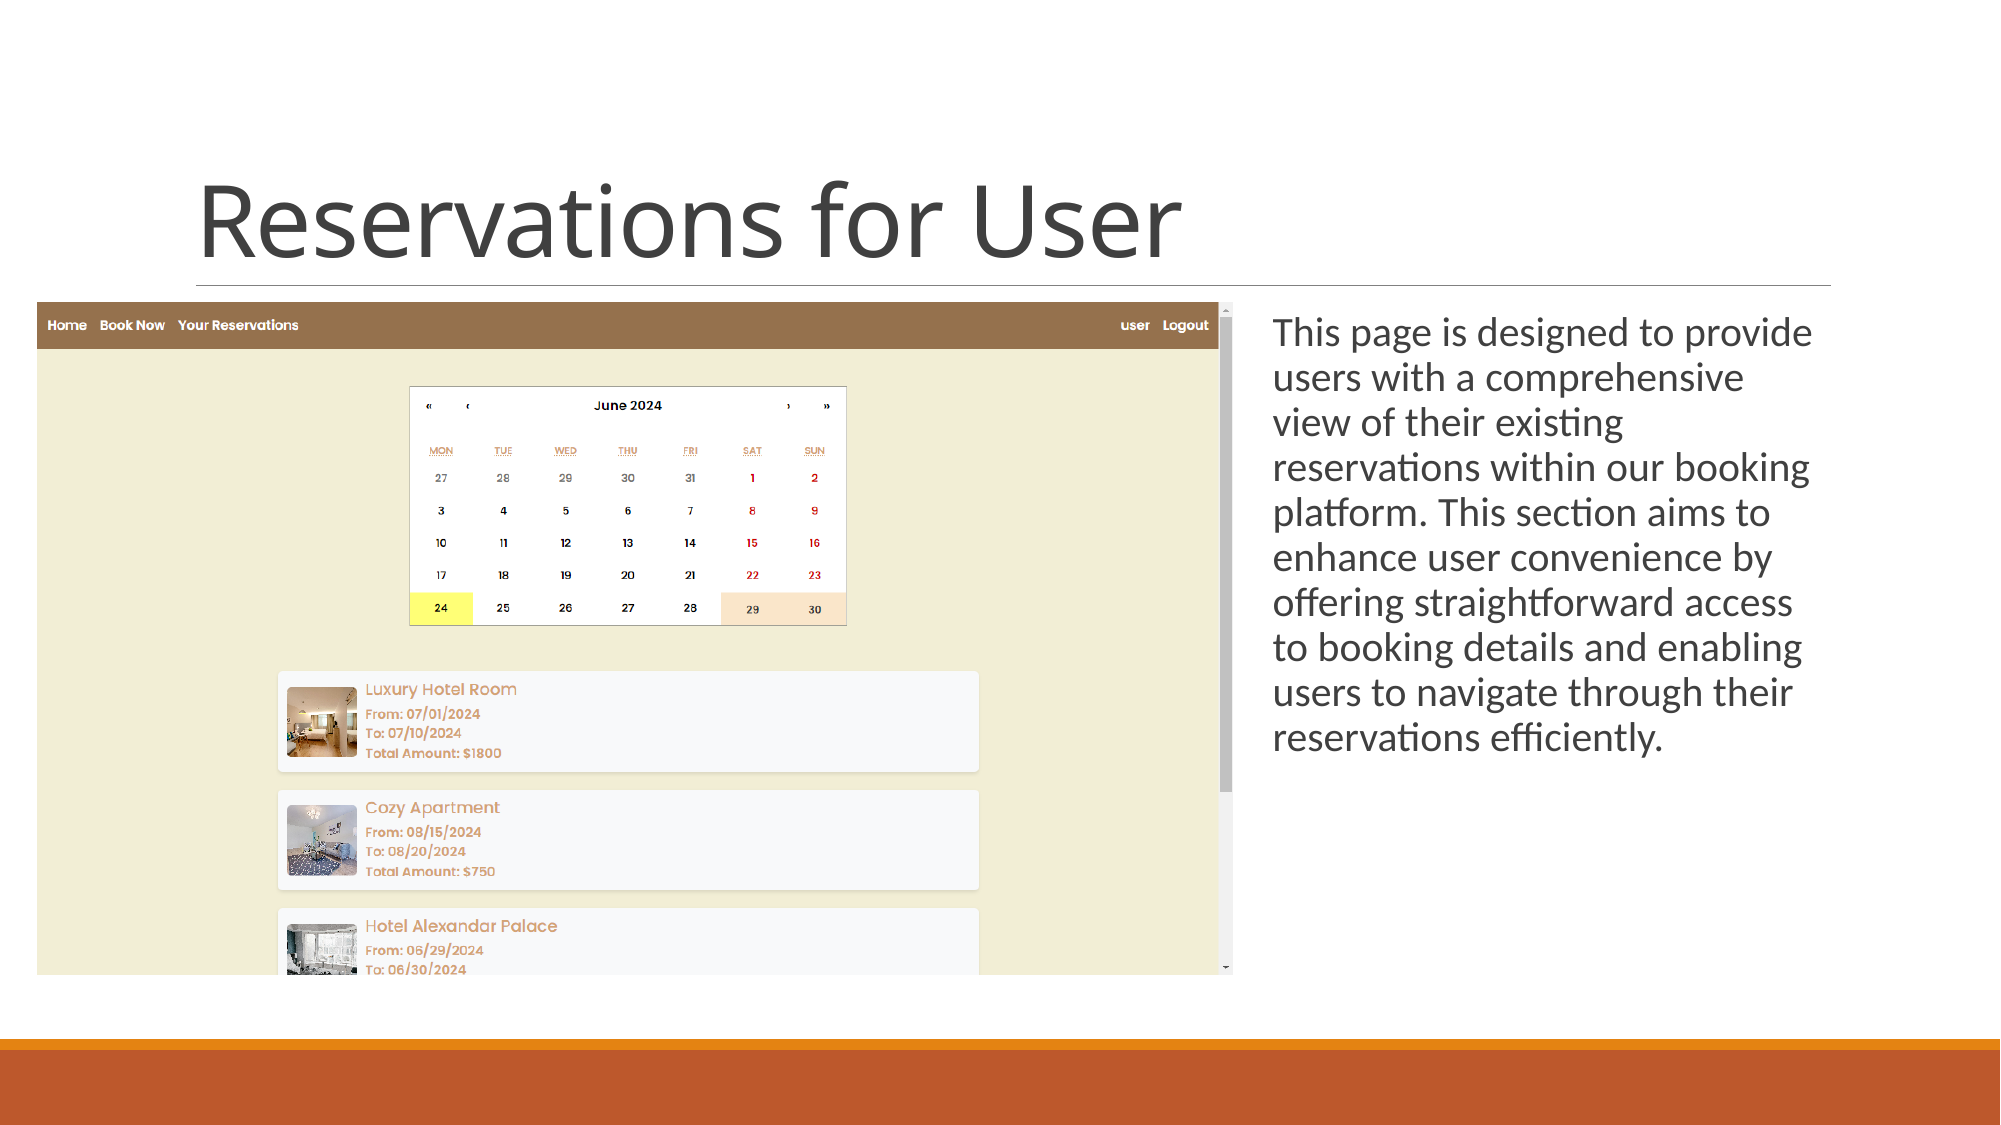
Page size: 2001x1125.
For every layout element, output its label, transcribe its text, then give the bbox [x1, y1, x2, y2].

list This page is designed to provide users with a comprehensive view of their existing reservations within our booking platform. This section aims to enhance user convenience by offering straightforward access to booking details and enabling users to navigate through their reservations efficiently. [1257, 302, 1830, 963]
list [37, 302, 1233, 975]
title Reservations for User [180, 47, 1830, 285]
